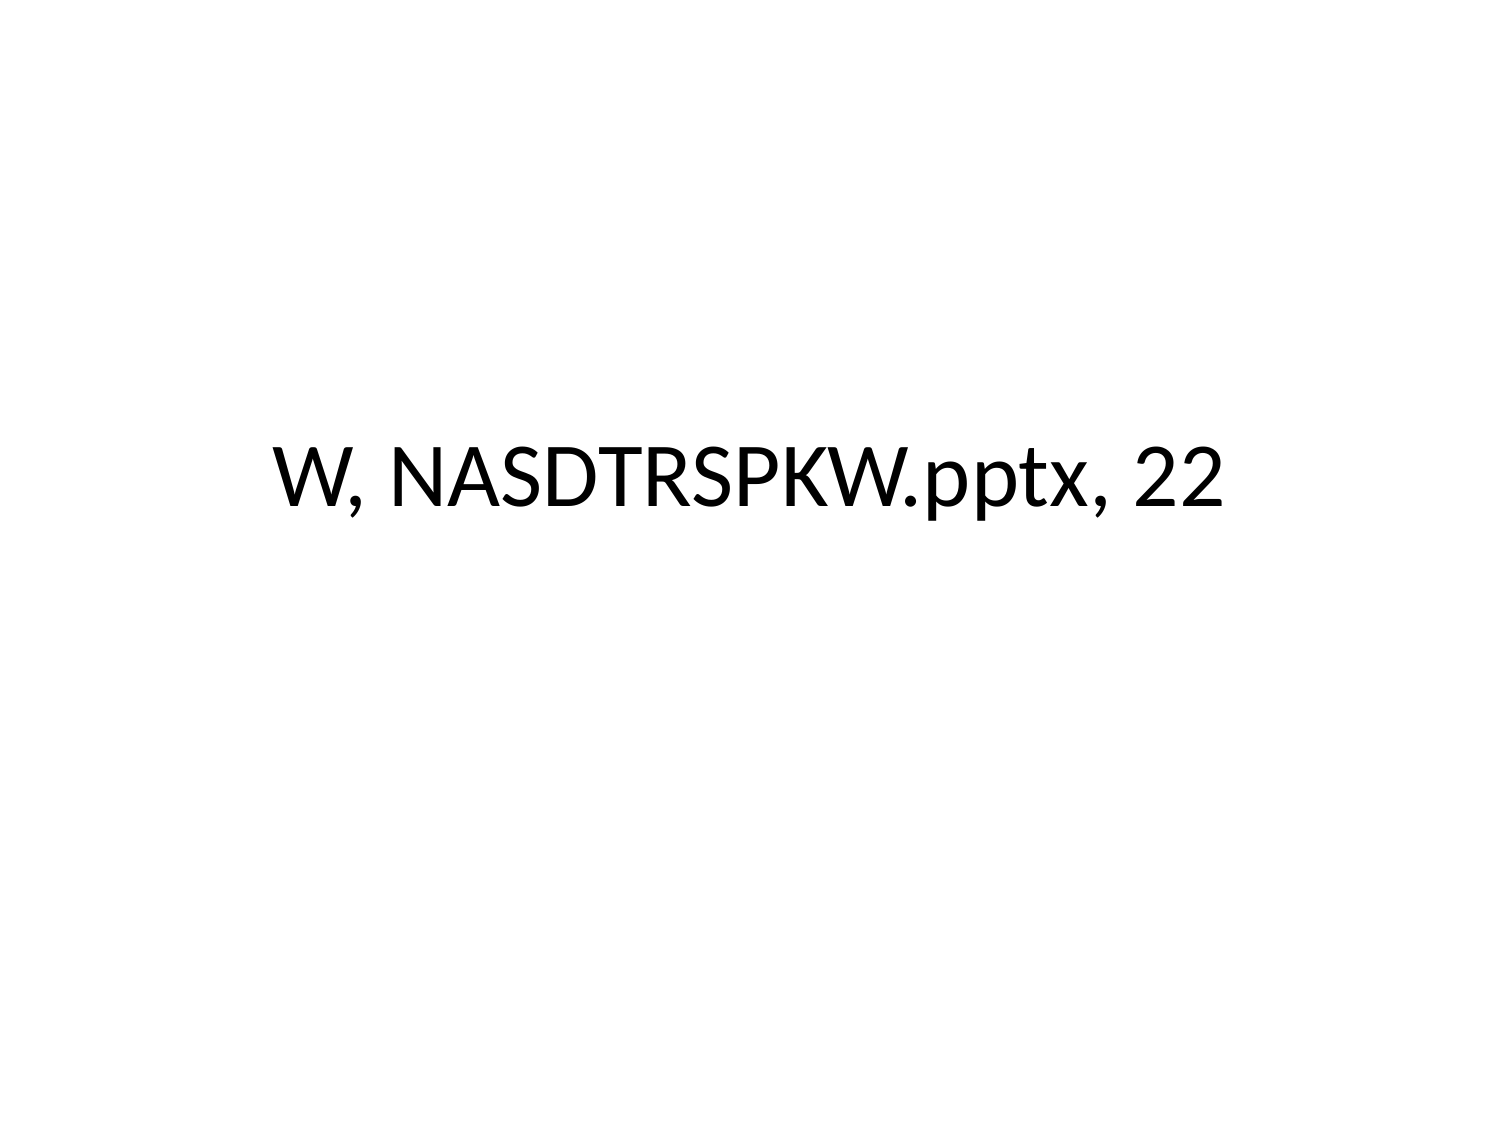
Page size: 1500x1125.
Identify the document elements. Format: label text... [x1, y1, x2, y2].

title W, NASDTRSPKW.pptx, 22 [112, 349, 1388, 591]
